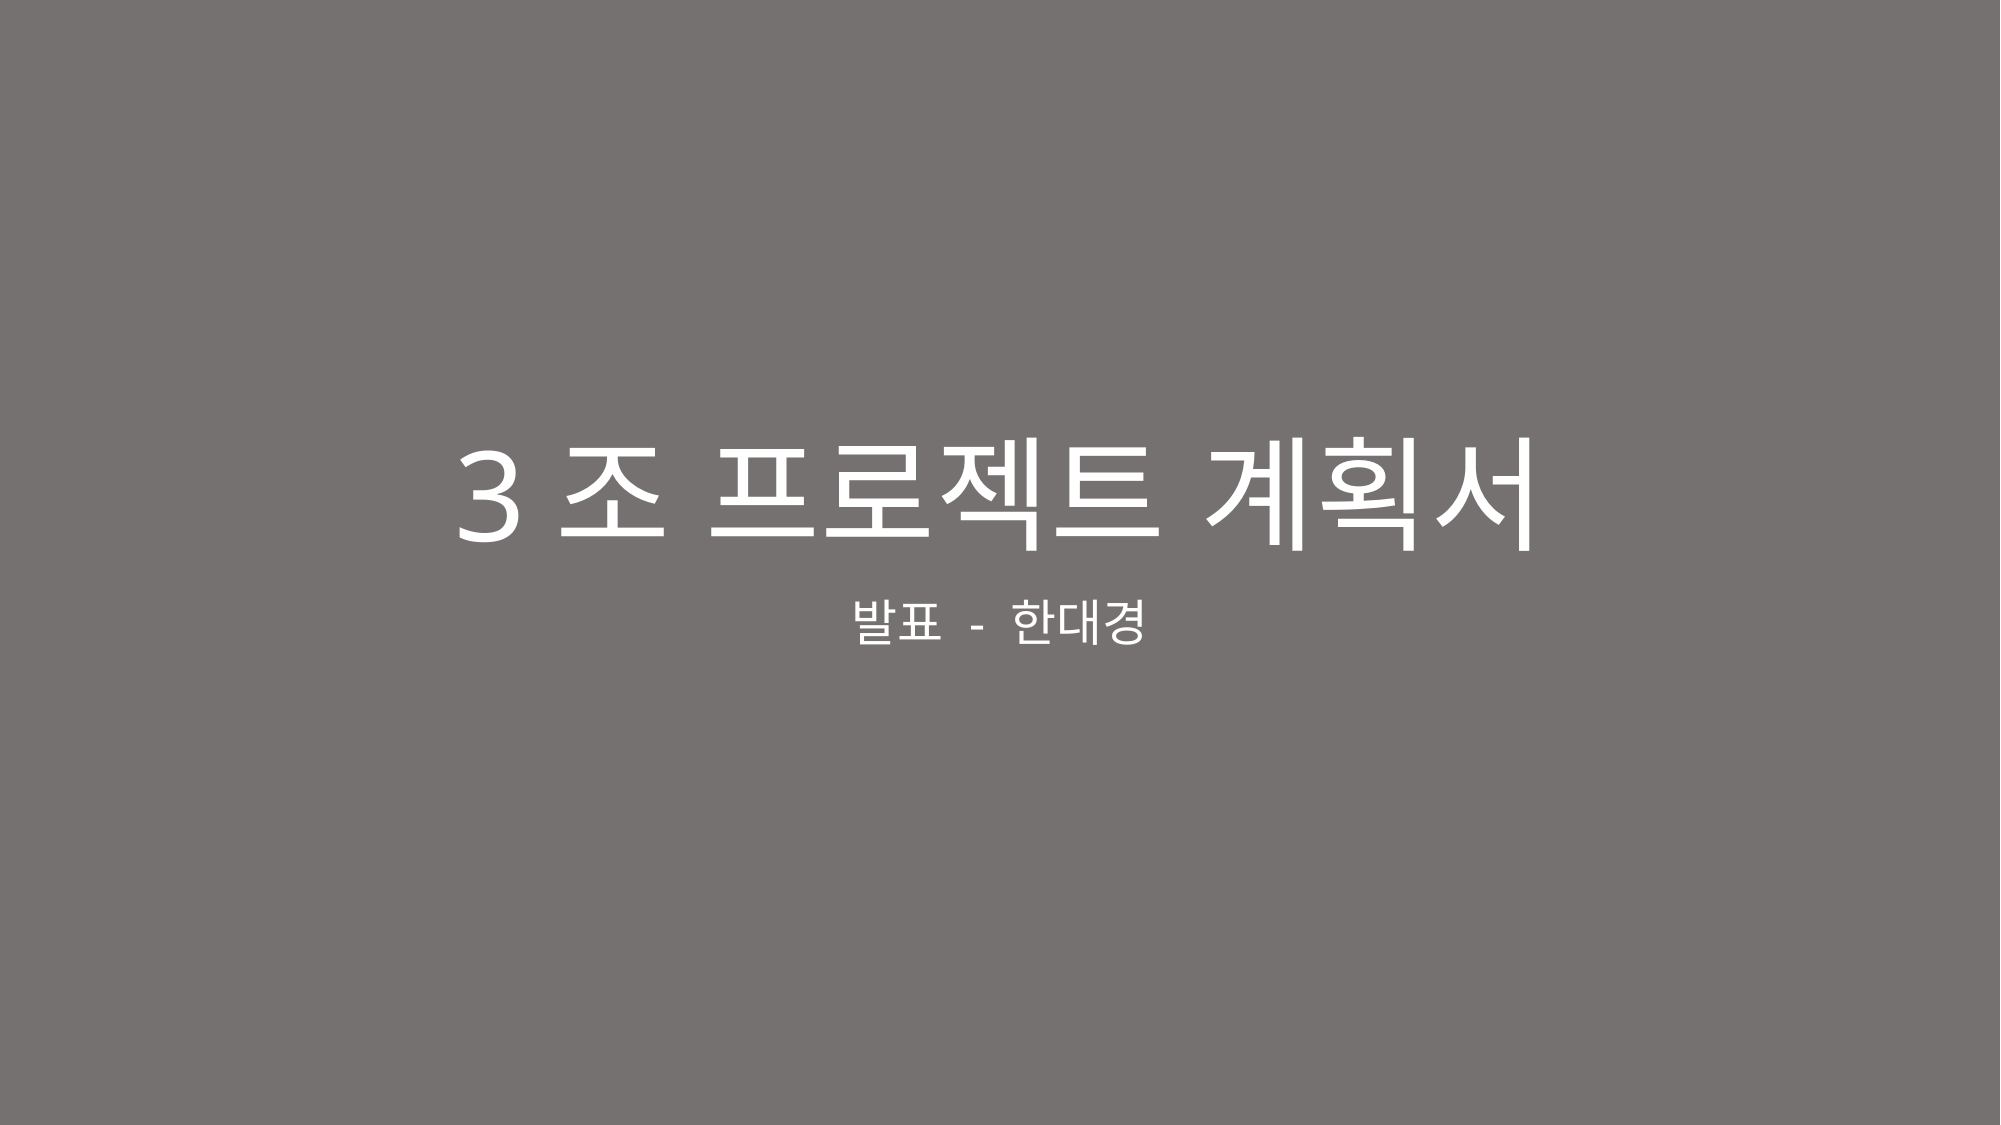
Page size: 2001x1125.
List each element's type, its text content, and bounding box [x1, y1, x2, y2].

subtitle 발표 - 한대경 [249, 590, 1750, 863]
title 3조 프로젝트 계획서 [249, 184, 1750, 576]
